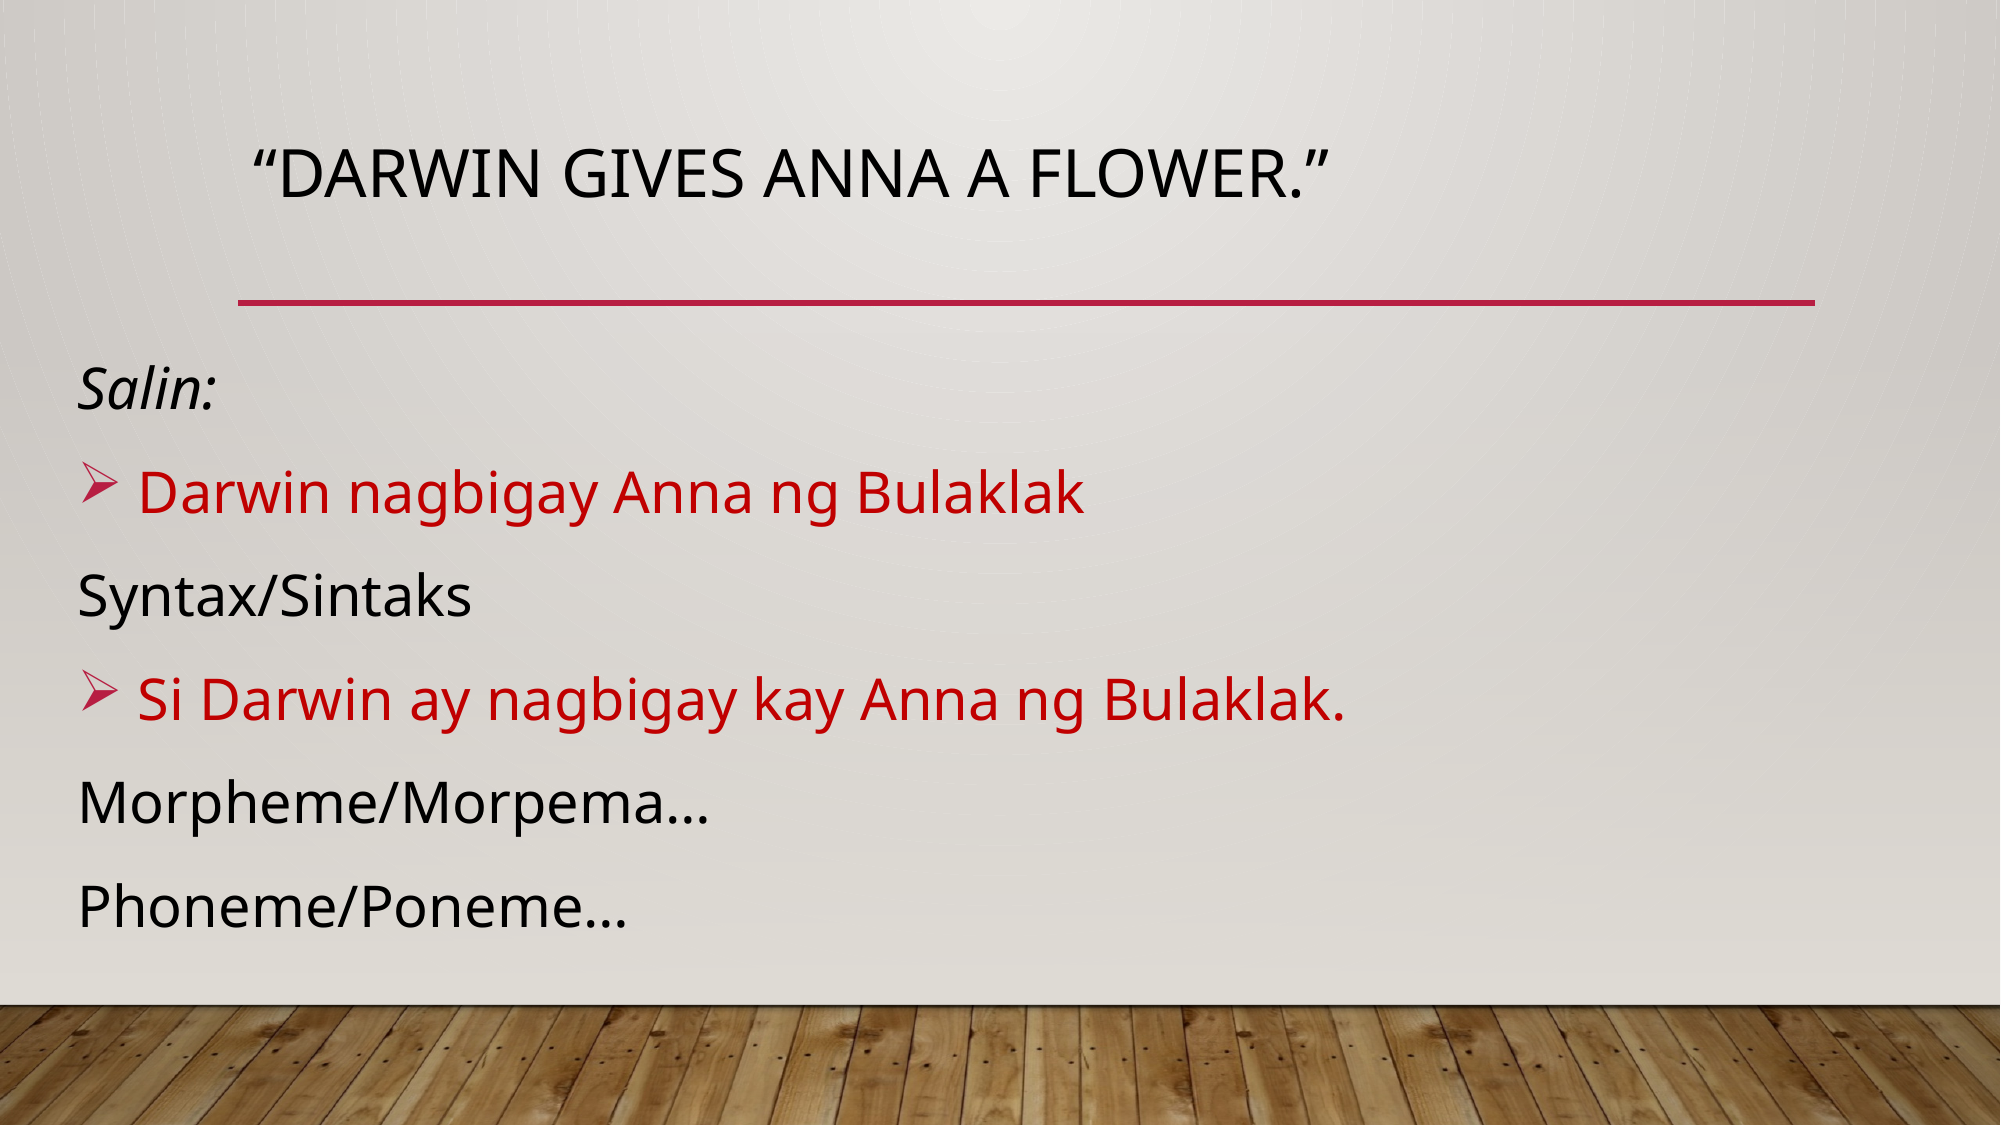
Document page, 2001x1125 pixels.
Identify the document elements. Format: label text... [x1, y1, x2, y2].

title “Darwin gives anna a flower.” [238, 131, 1814, 305]
picture [0, 1005, 2000, 1125]
list Salin: Darwin nagbigay Anna ng Bulaklak Syntax/Sintaks Si Darwin ay nagbigay kay Anna ng Bulaklak. Morpheme/Morpema… Phoneme/Poneme… [62, 330, 1961, 953]
